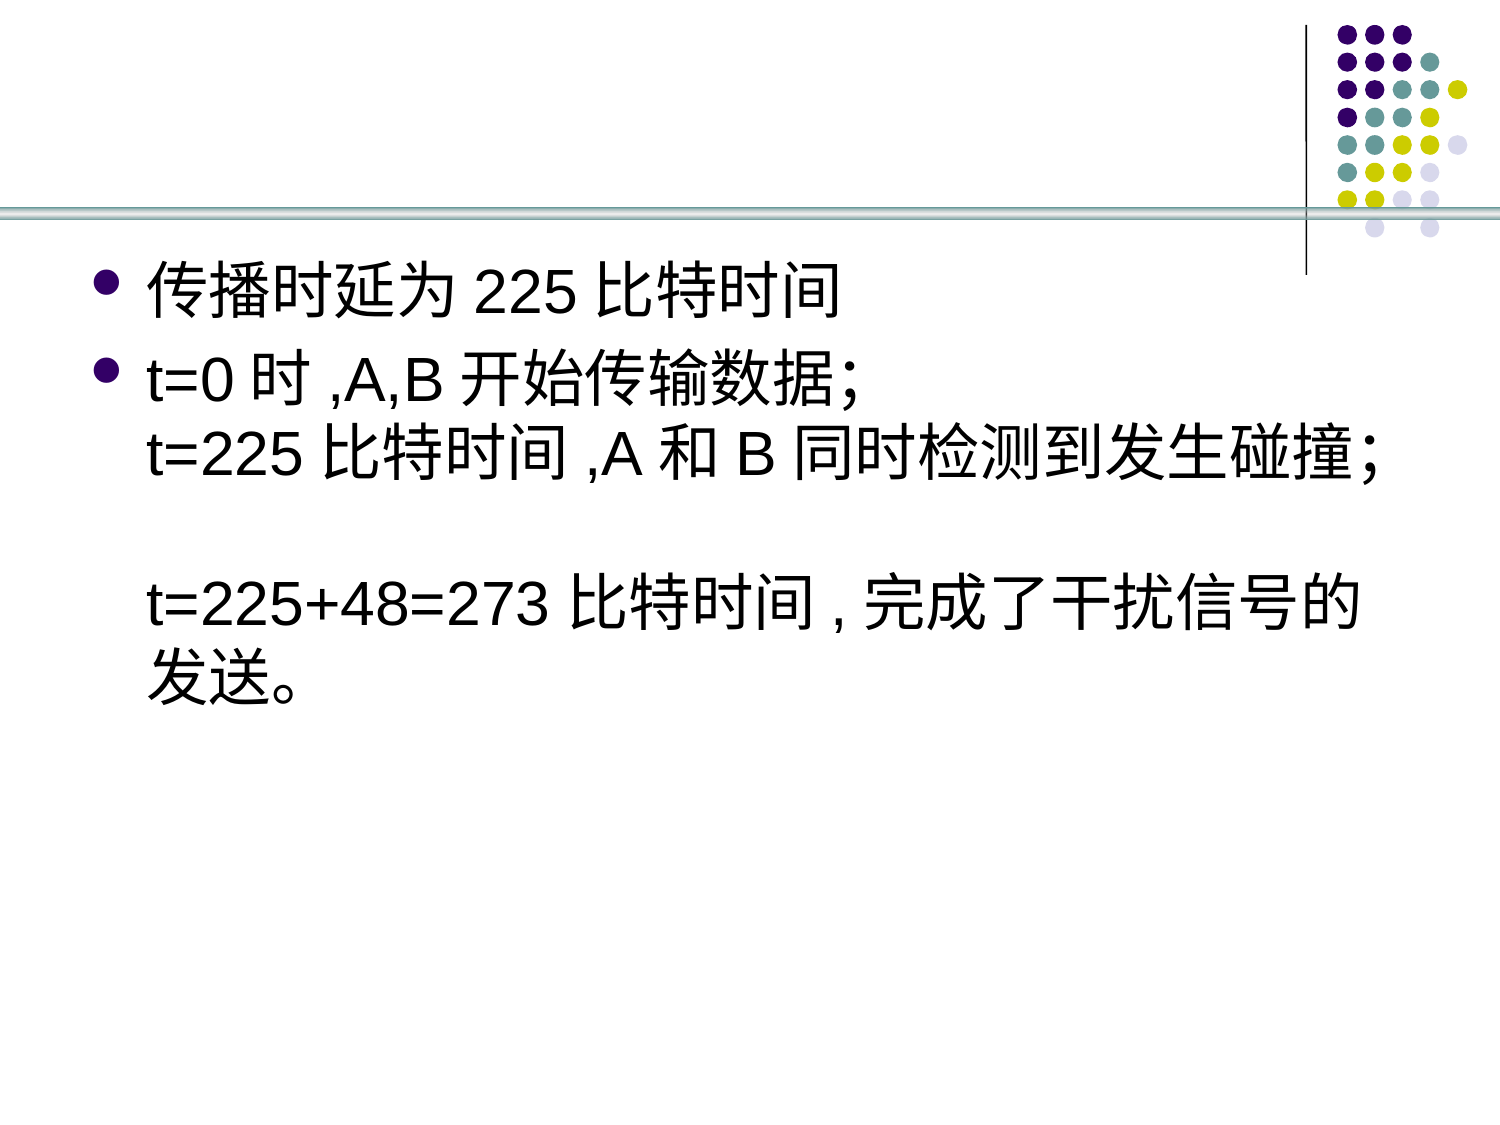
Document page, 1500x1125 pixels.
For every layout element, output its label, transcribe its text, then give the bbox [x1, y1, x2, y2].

list 传播时延为225比特时间 t=0时,A,B开始传输数据； t=225比特时间,A和B同时检测到发生碰撞； t=225+48=273比特时间,完成了干扰信号的发送。 [75, 243, 1425, 1006]
